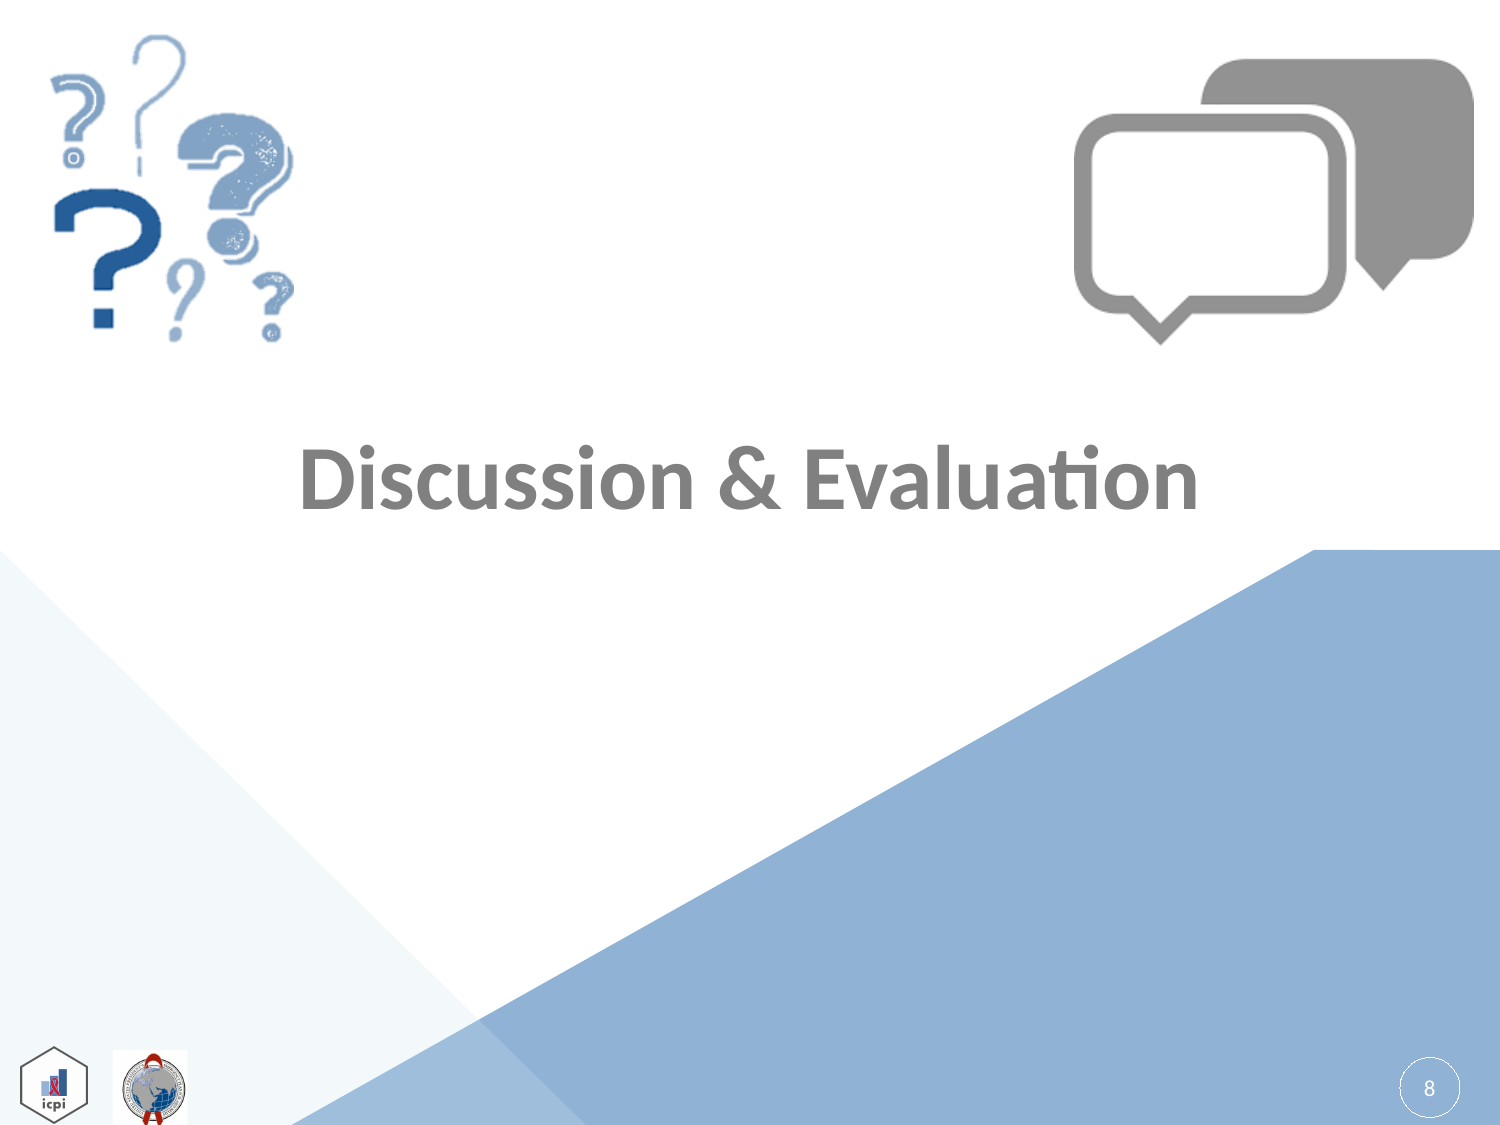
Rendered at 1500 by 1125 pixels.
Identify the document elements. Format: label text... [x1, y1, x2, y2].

picture [112, 1050, 188, 1125]
slide_number 8 [1399, 1057, 1460, 1118]
picture [49, 34, 294, 343]
title Discussion & Evaluation [0, 331, 1500, 529]
picture [20, 1046, 88, 1124]
picture [1074, 42, 1474, 351]
